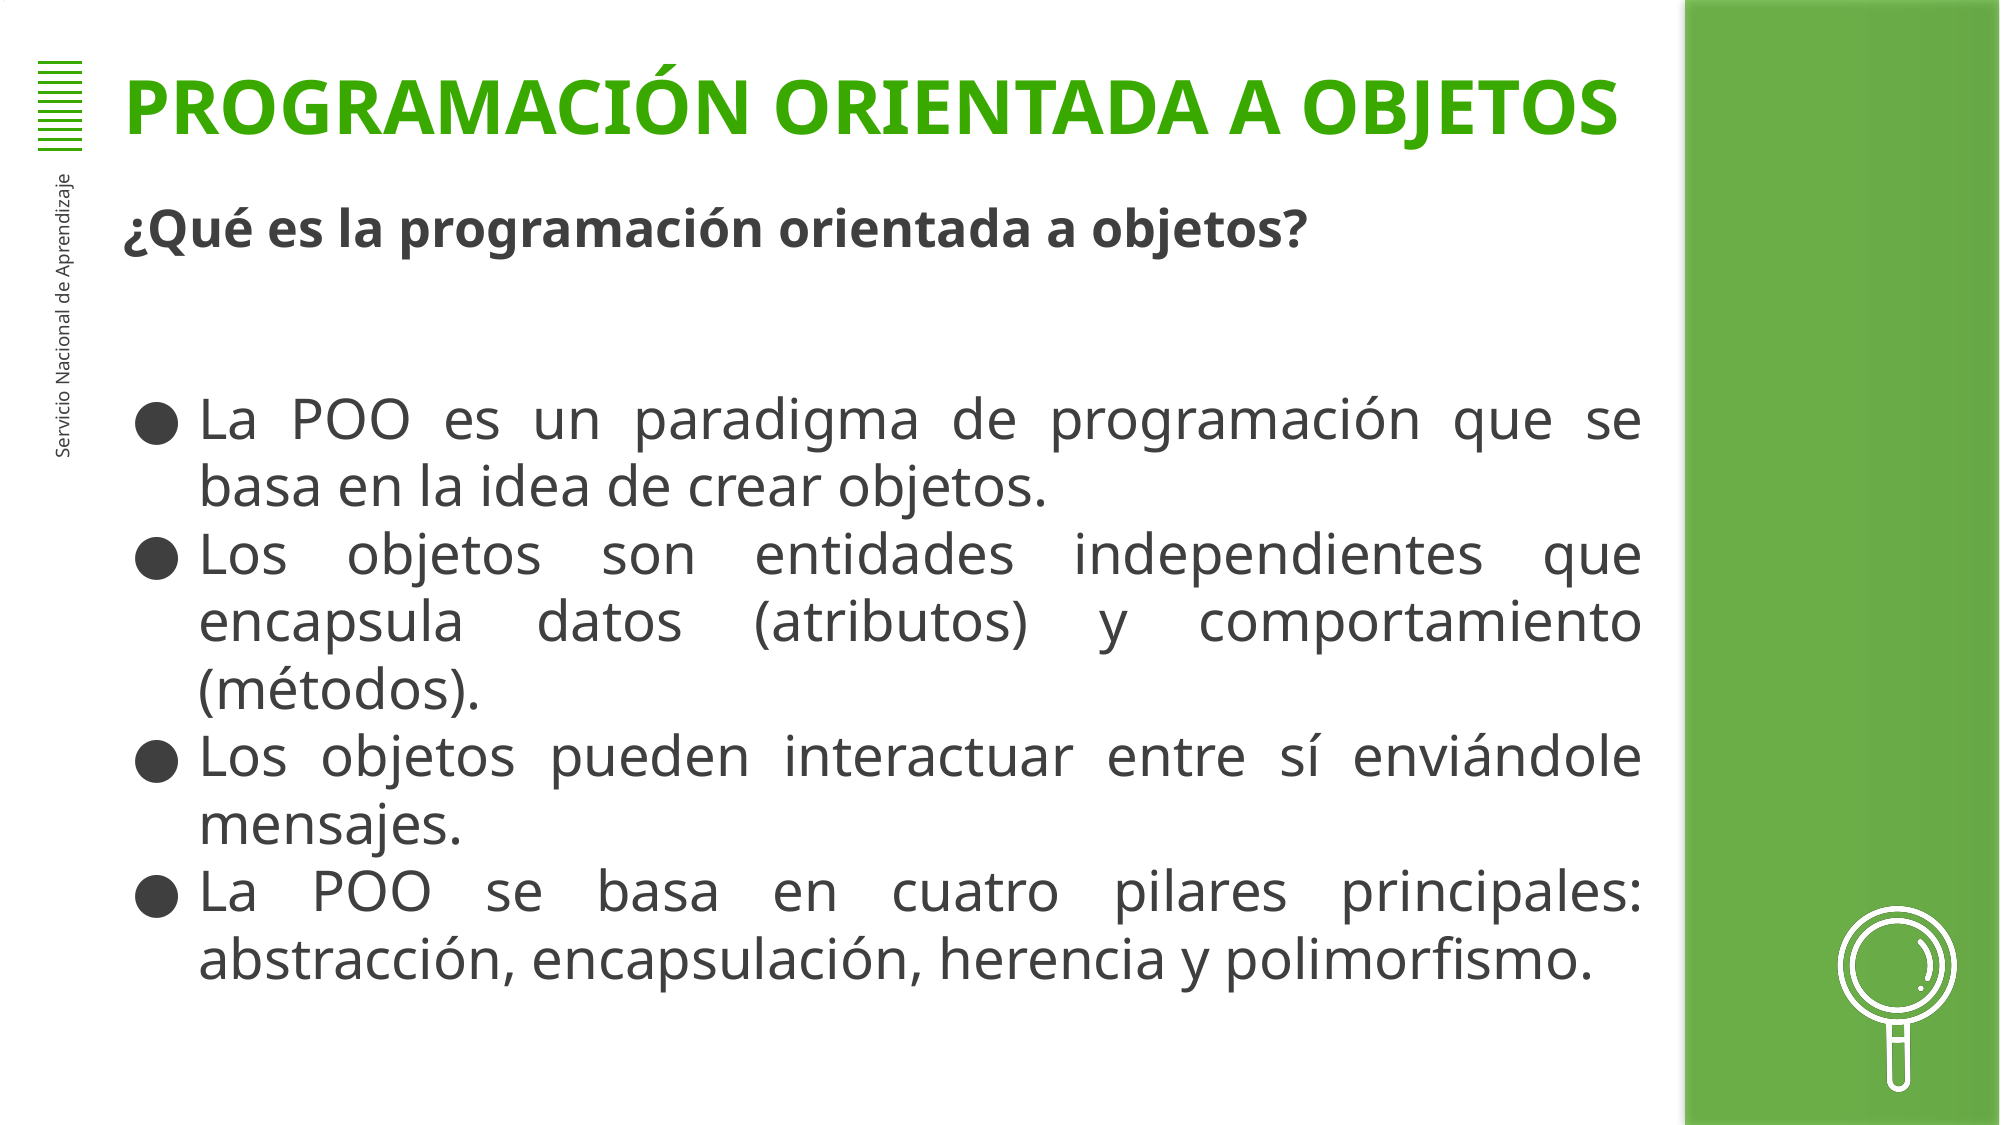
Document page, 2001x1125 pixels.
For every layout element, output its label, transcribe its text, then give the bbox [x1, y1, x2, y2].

text_box ¿Qué es la programación orientada a objetos? La POO es un paradigma de programación que se basa en la idea de crear objetos. Los objetos son entidades independientes que encapsula datos (atributos) y comportamiento (métodos). Los objetos pueden interactuar entre sí enviándole mensajes. La POO se basa en cuatro pilares principales: abstracción, encapsulación, herencia y polimorfismo. [108, 188, 1659, 998]
text_box Servicio Nacional de Aprendizaje [43, 158, 81, 485]
text_box PROGRAMACIÓN ORIENTADA A OBJETOS [108, 52, 1660, 338]
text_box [38, 62, 83, 150]
picture [1789, 882, 2000, 1096]
text_box [1685, 0, 1999, 1125]
